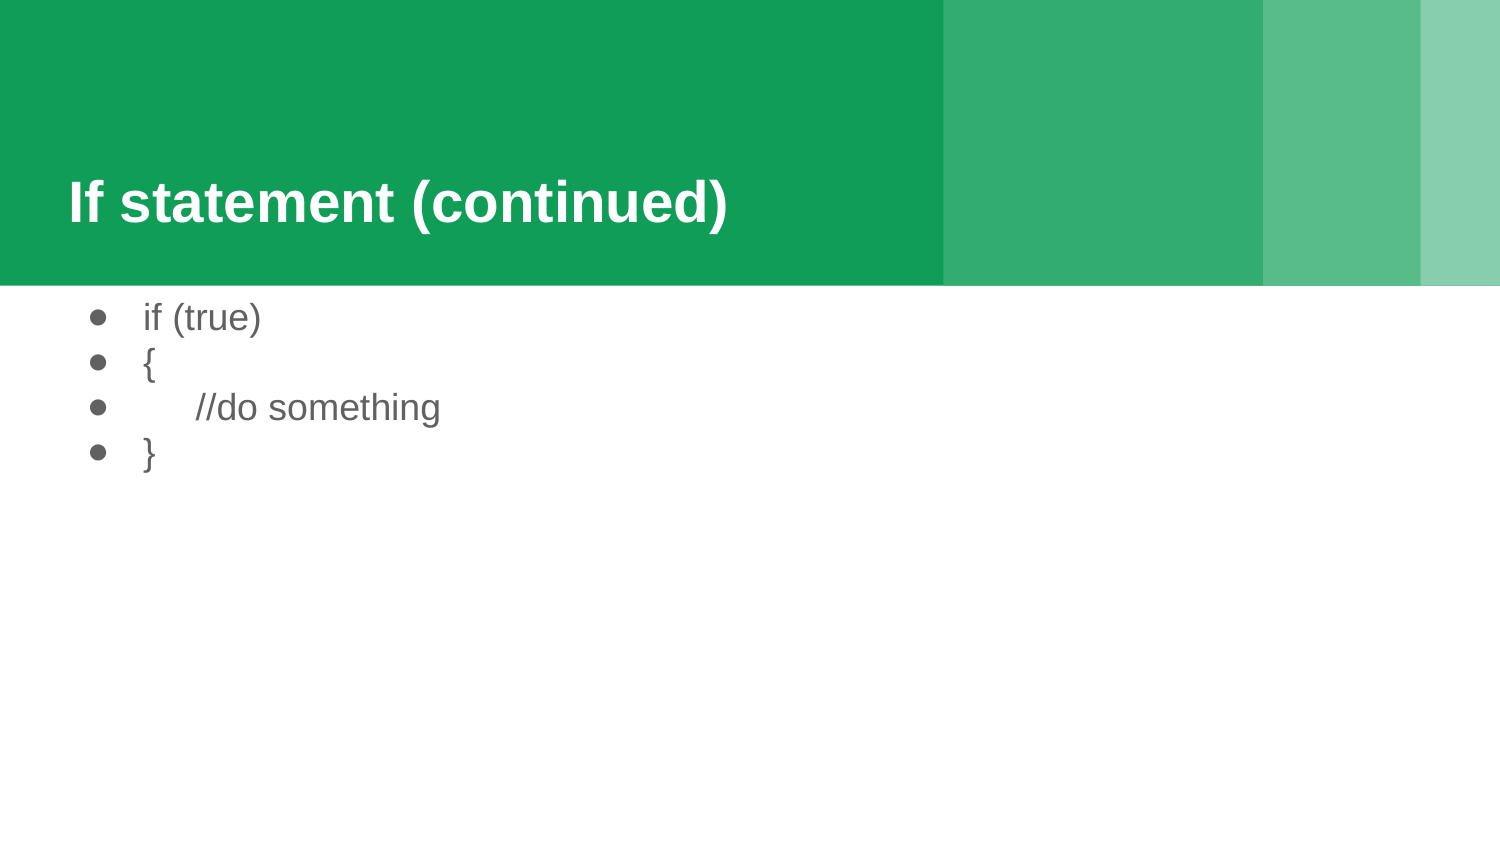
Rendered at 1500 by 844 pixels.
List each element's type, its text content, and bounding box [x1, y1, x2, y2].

title If statement (continued) [53, 24, 914, 250]
list if (true) { //do something } [53, 277, 1447, 722]
